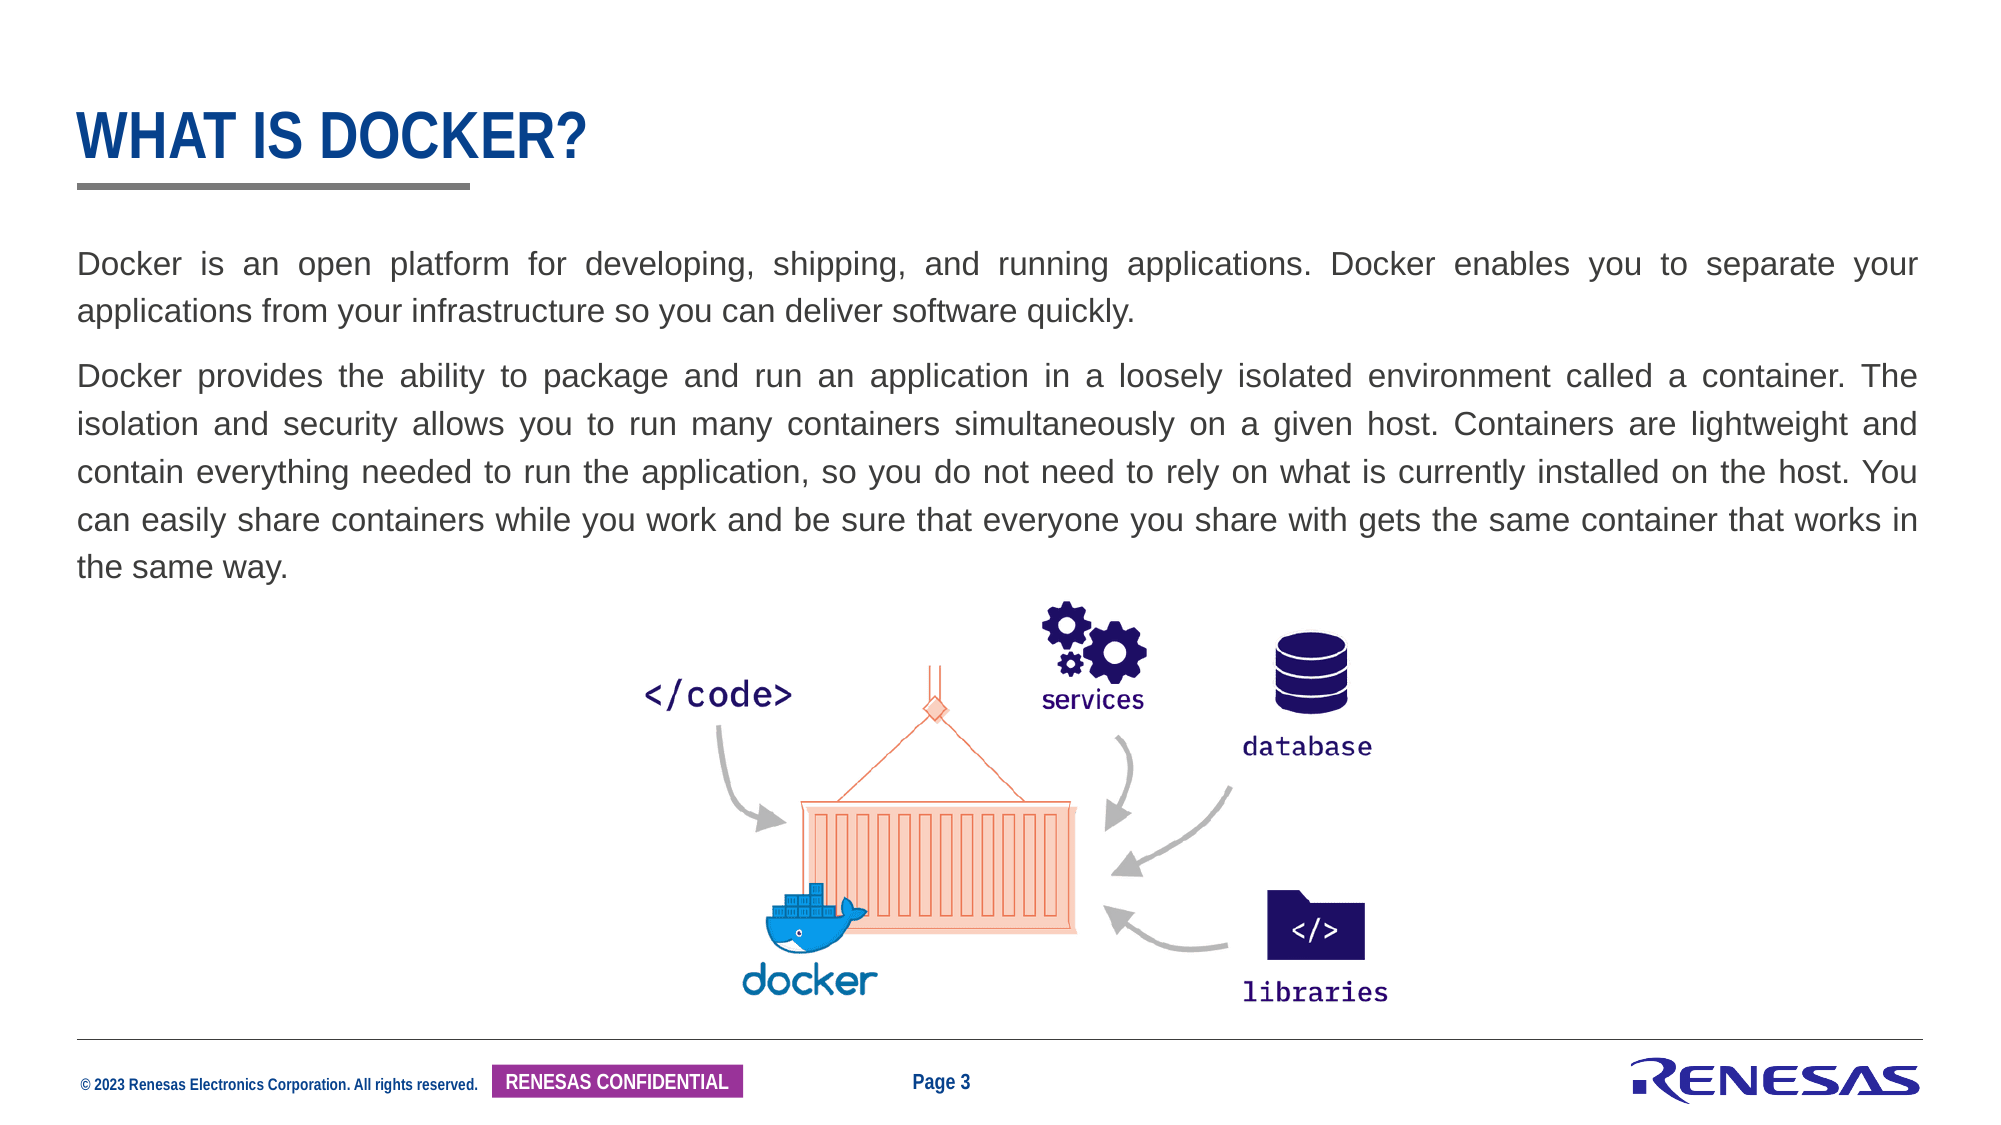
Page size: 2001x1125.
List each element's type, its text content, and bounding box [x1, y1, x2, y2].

list Docker is an open platform for developing, shipping, and running applications. Docker enables you to separate your applications from your infrastructure so you can deliver software quickly. Docker provides the ability to package and run an application in a loosely isolated environment called a container. The isolation and security allows you to run many containers simultaneously on a given host. Containers are lightweight and contain everything needed to run the application, so you do not need to rely on what is currently installed on the host. You can easily share containers while you work and be sure that everyone you share with gets the same container that works in the same way. [76, 233, 1922, 586]
title What is docker? [76, 97, 1922, 173]
picture [392, 549, 1606, 1045]
picture [1628, 1055, 1923, 1106]
